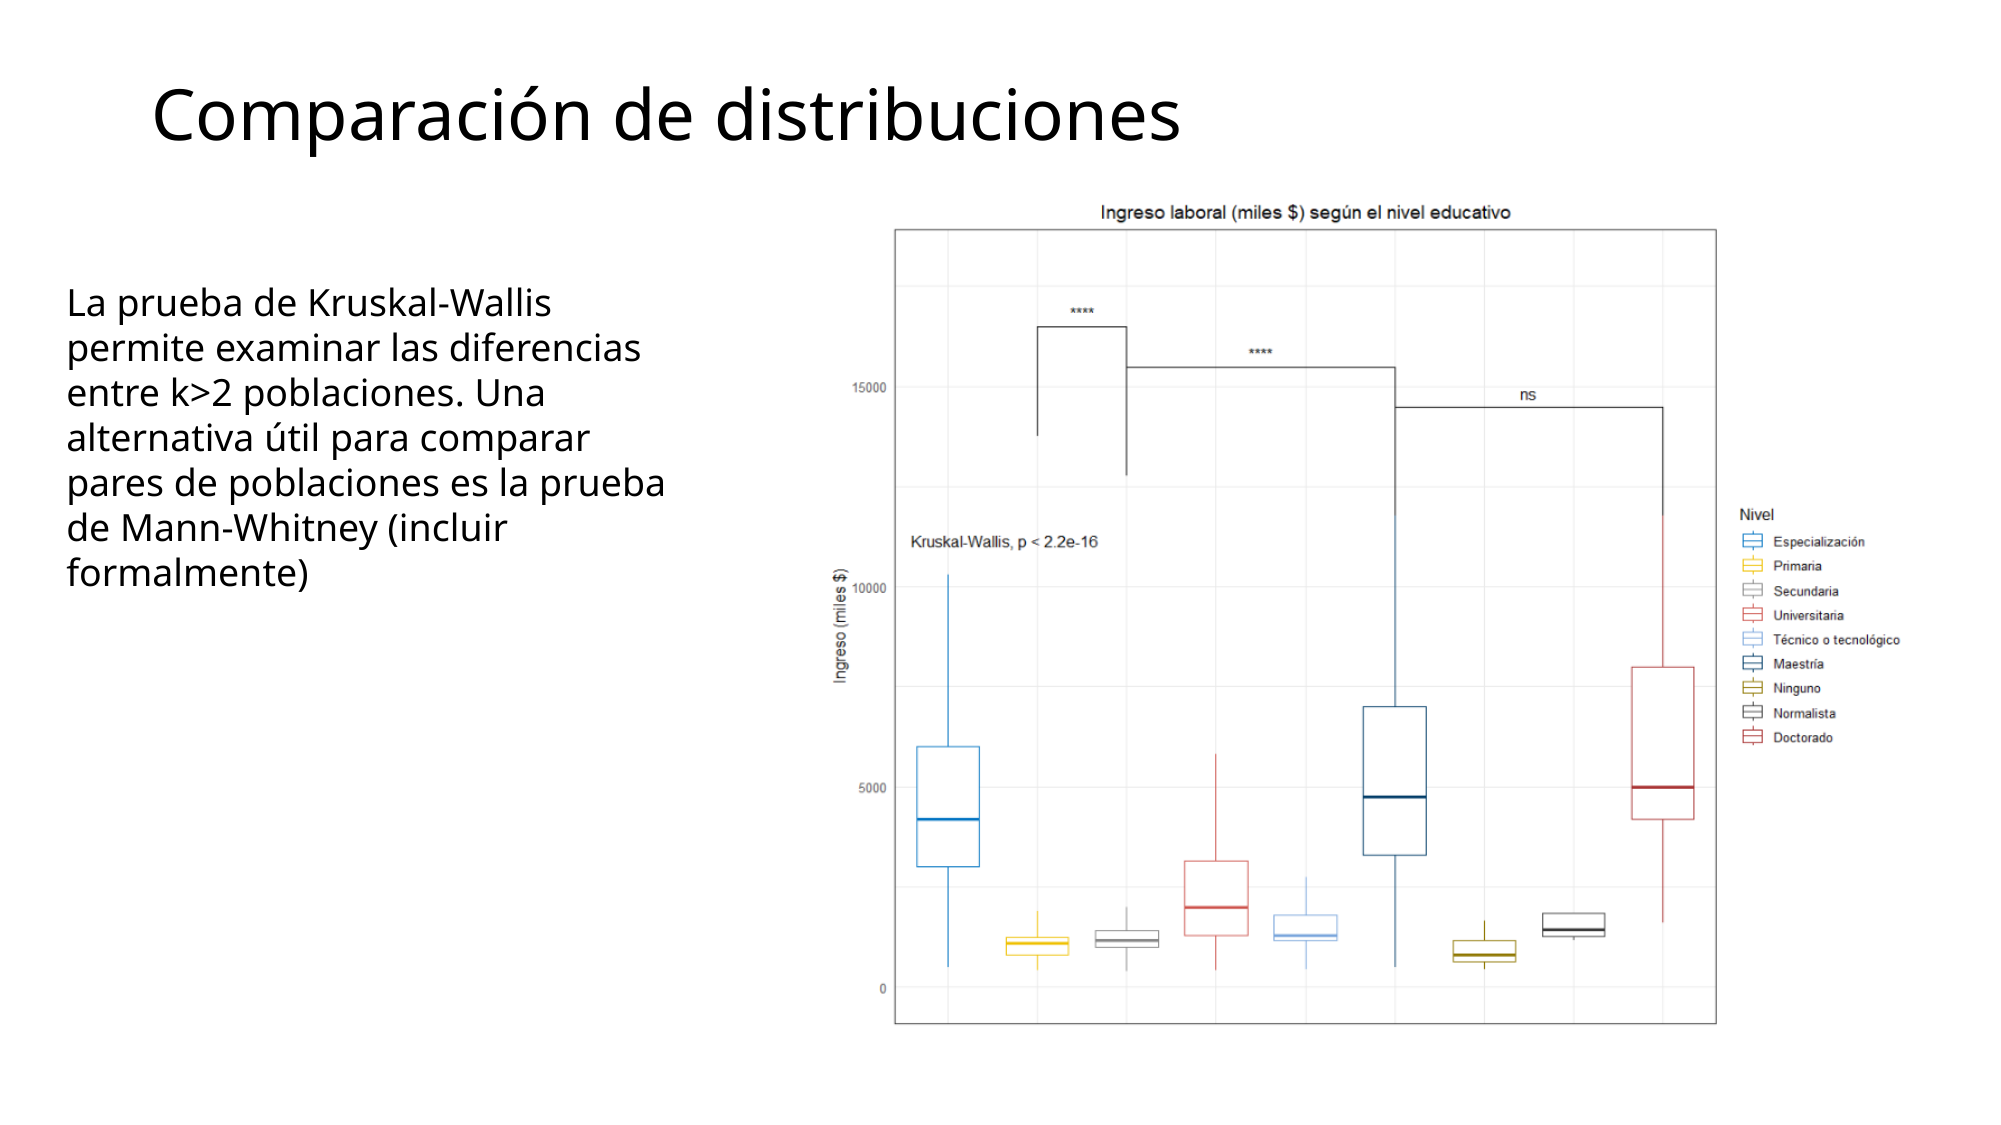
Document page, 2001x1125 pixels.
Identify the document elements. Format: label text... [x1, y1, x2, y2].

picture [829, 201, 1914, 1041]
text_box La prueba de Kruskal-Wallis permite examinar las diferencias entre k>2 poblaciones. Una alternativa útil para comparar pares de poblaciones es la prueba de Mann-Whitney (incluir formalmente) [51, 271, 683, 601]
title Comparación de distribuciones [136, 40, 1275, 196]
